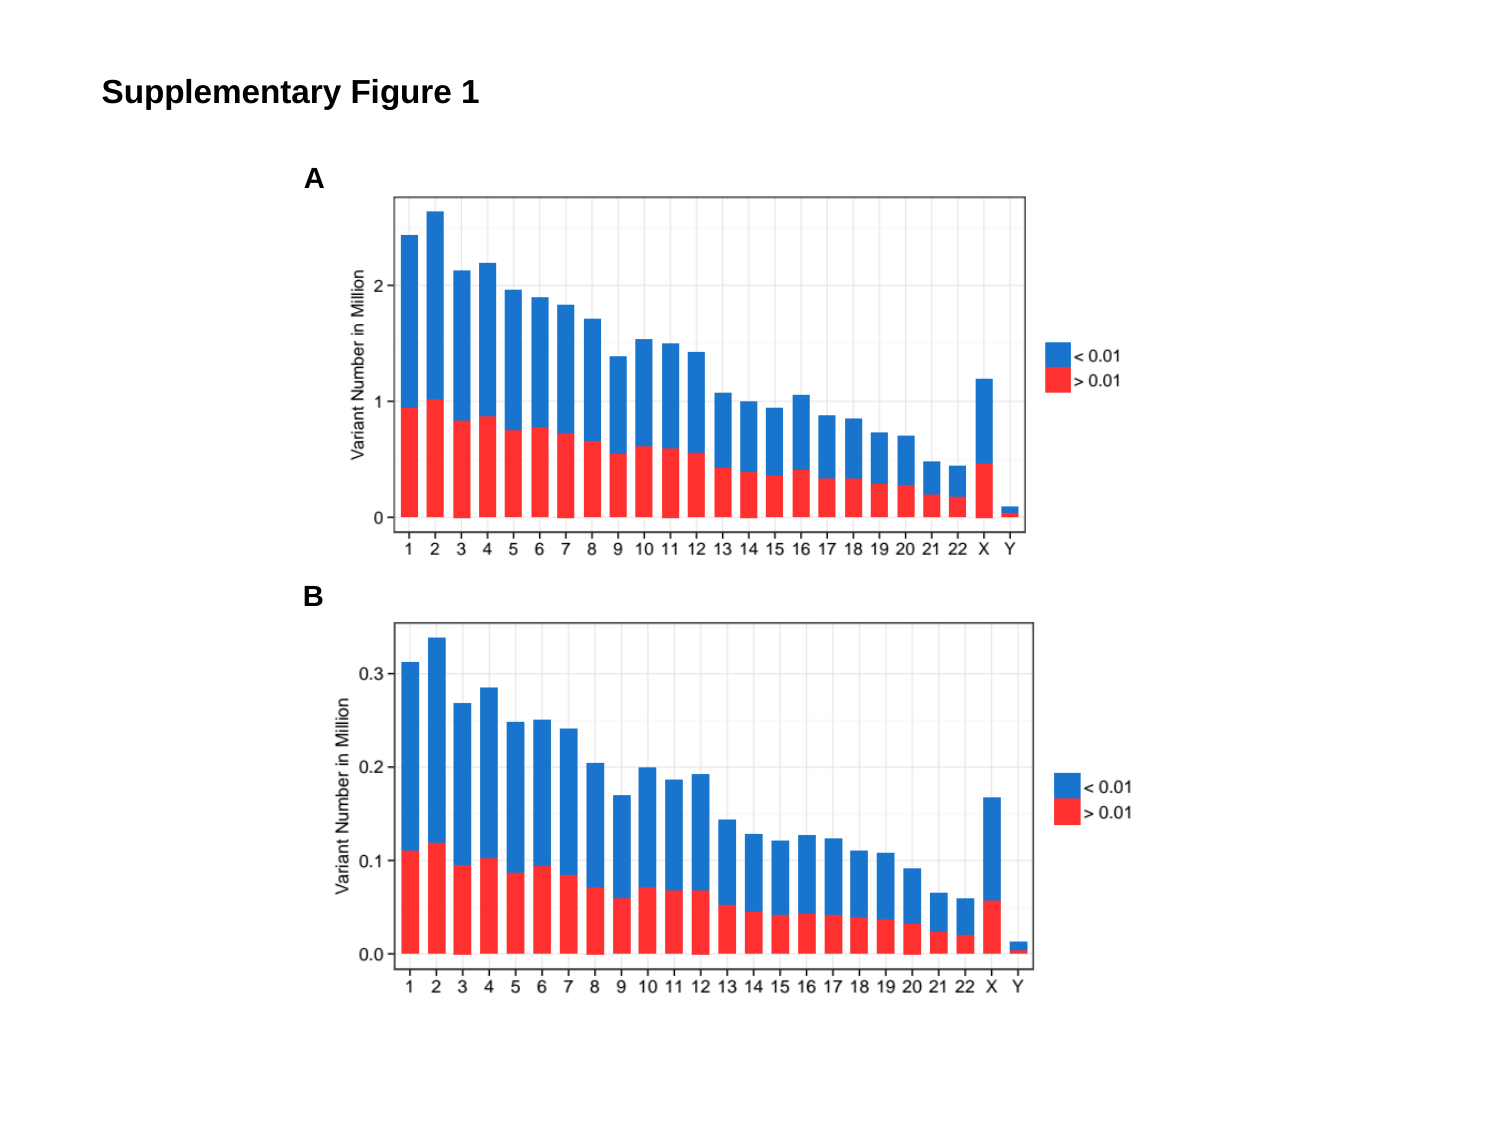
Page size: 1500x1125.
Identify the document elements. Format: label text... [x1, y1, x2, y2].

text_box Supplementary Figure 1 [86, 62, 496, 118]
picture [341, 176, 1161, 587]
text_box B [288, 570, 339, 620]
text_box A [289, 151, 340, 202]
picture [325, 600, 1174, 1026]
